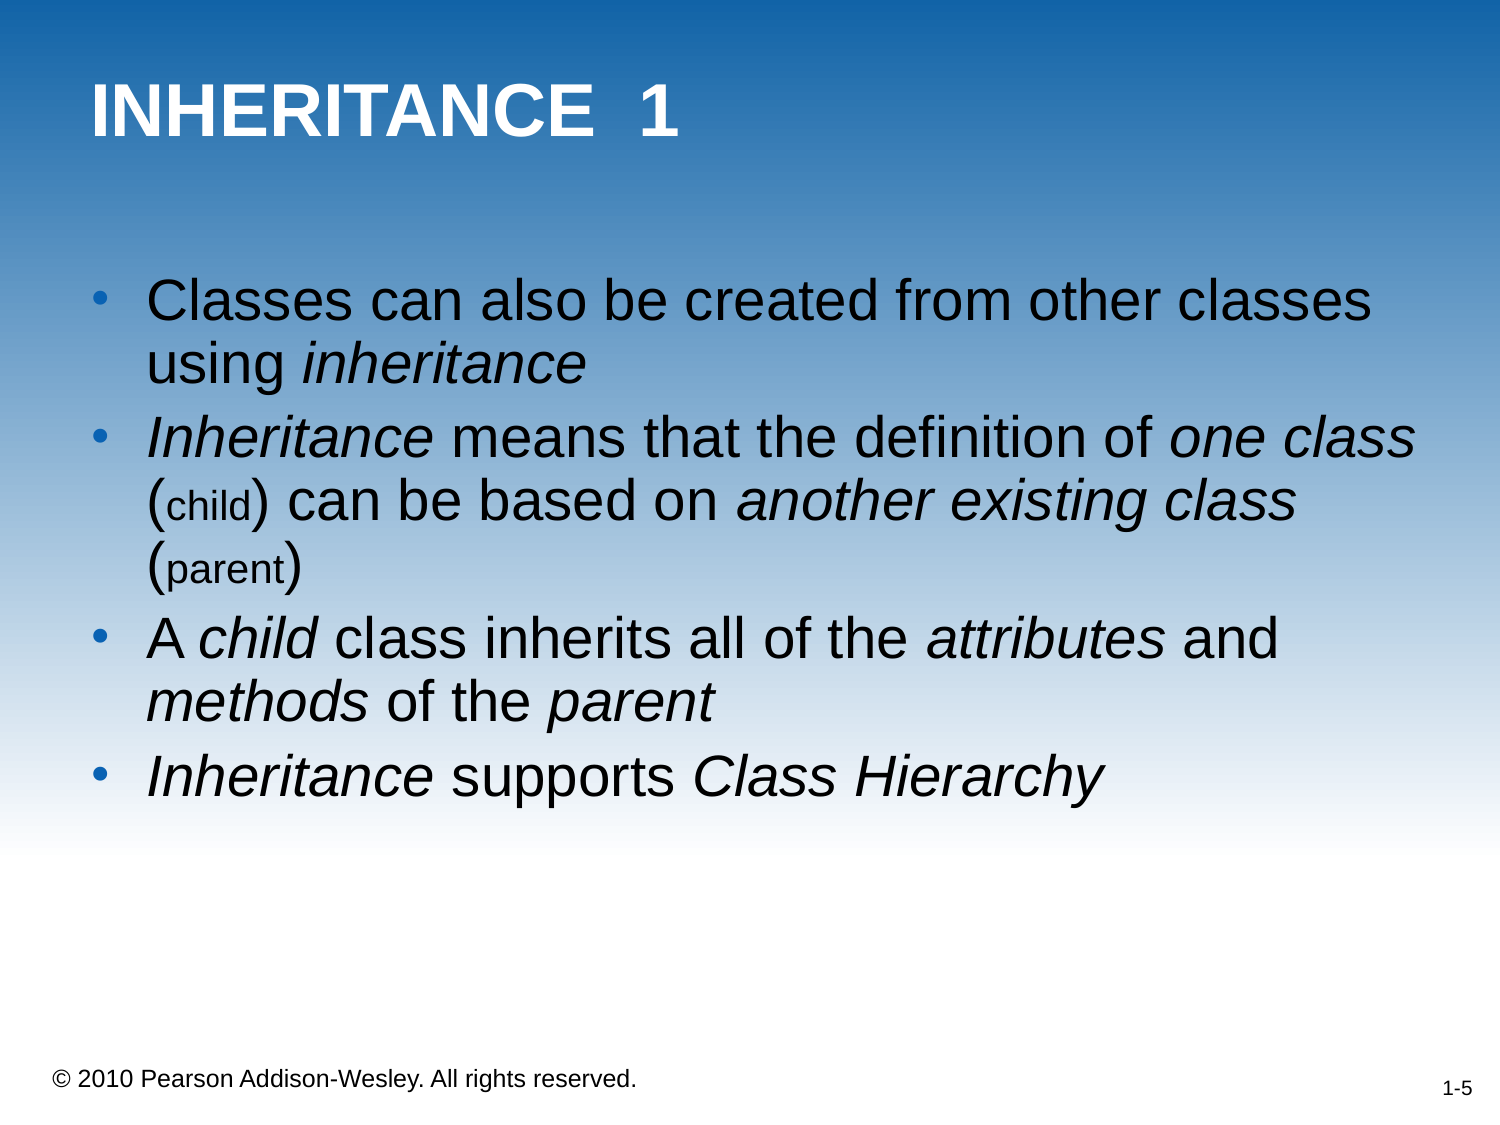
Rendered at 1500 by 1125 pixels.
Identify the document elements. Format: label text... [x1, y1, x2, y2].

title INHERITANCE 1 [75, 12, 1438, 200]
list Classes can also be created from other classes using inheritance Inheritance means that the definition of one class (child) can be based on another existing class (parent) A child class inherits all of the attributes and methods of the parent Inheritance supports Class Hierarchy [75, 262, 1438, 938]
slide_number 1-5 [1174, 1049, 1488, 1125]
